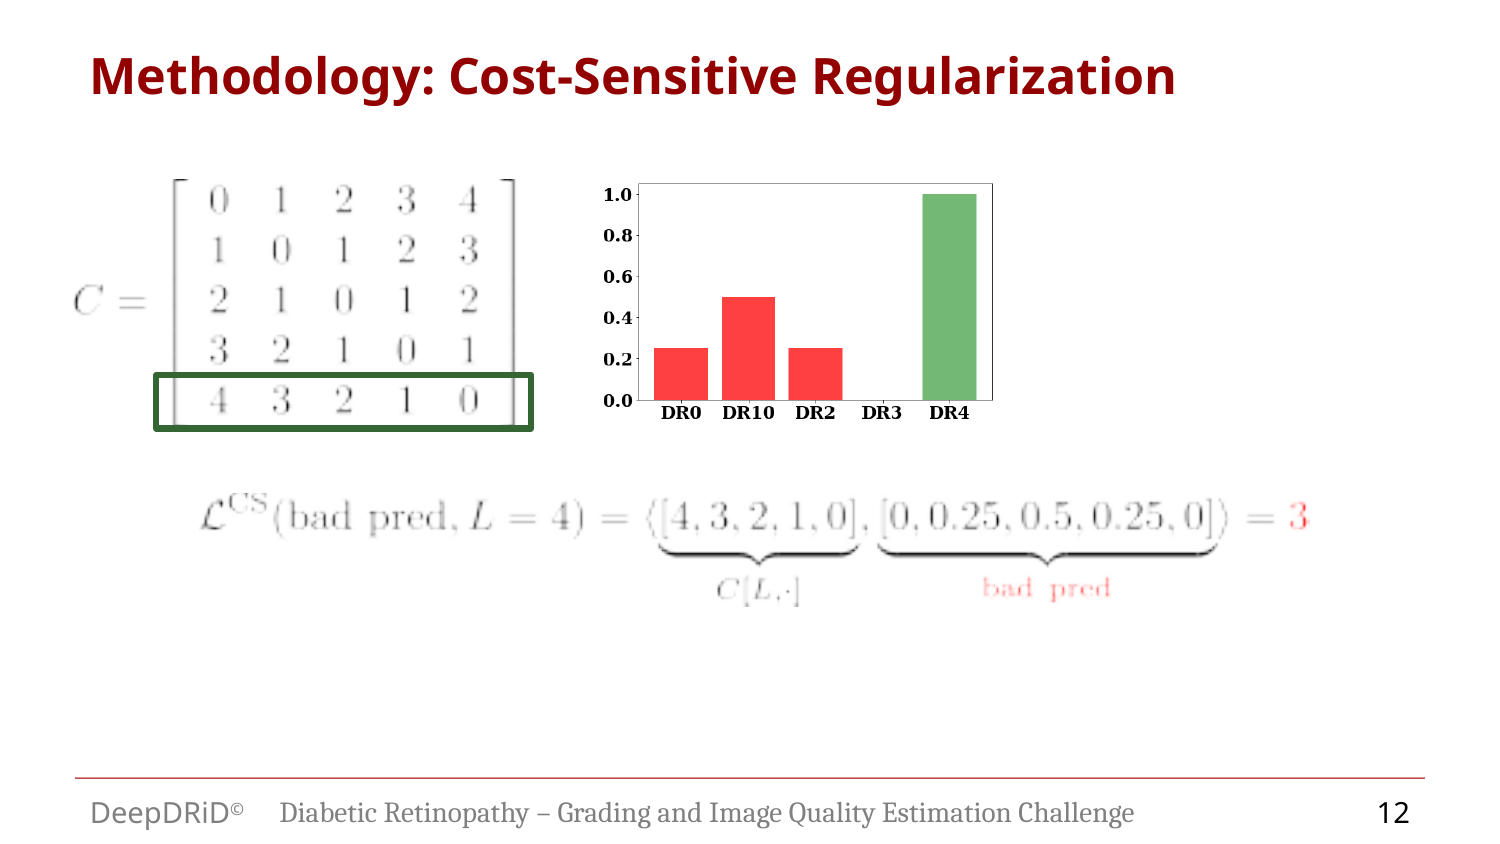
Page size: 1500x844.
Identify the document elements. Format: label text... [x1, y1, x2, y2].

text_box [199, 492, 1310, 607]
picture [581, 149, 1038, 436]
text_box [73, 179, 529, 429]
text_box Methodology: Cost-Sensitive Regularization [75, 37, 1425, 113]
